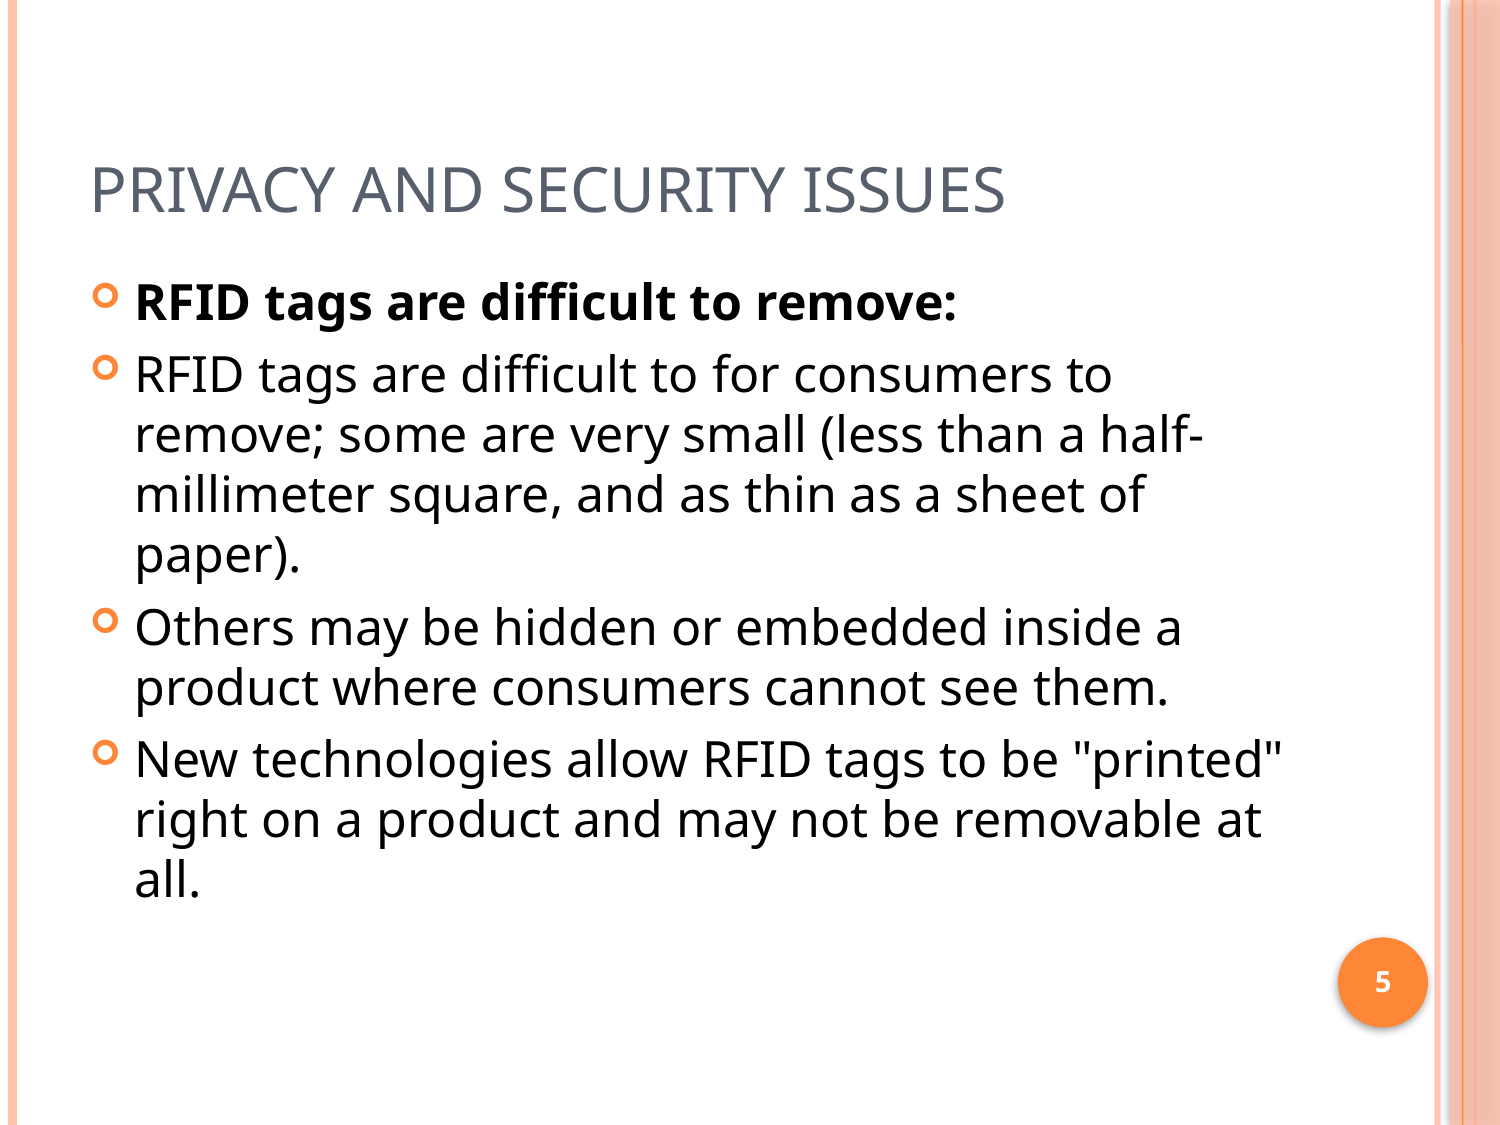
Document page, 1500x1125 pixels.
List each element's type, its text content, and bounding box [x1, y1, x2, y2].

title Privacy and Security Issues [75, 45, 1300, 233]
slide_number 5 [1333, 940, 1434, 1027]
list RFID tags are difficult to remove: RFID tags are difficult to for consumers to remove; some are very small (less than a half-millimeter square, and as thin as a sheet of paper). Others may be hidden or embedded inside a product where consumers cannot see them. New technologies allow RFID tags to be "printed" right on a product and may not be removable at all. [75, 262, 1300, 1062]
